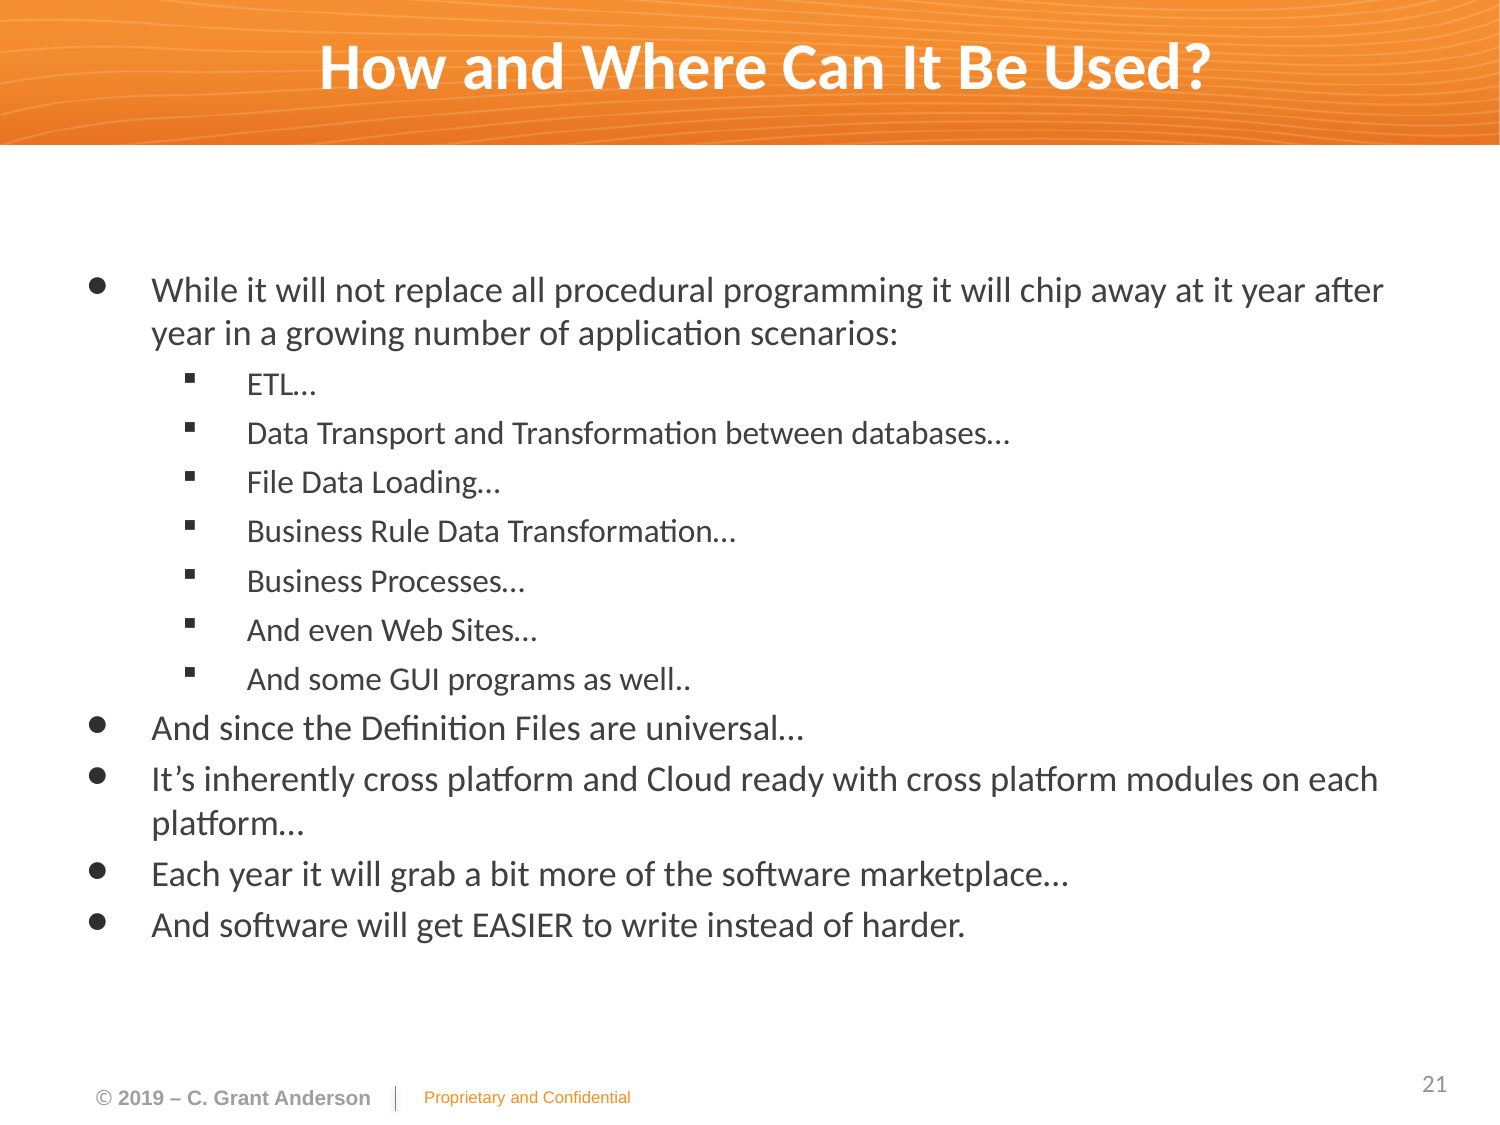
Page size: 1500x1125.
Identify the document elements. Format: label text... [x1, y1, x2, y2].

list While it will not replace all procedural programming it will chip away at it year after year in a growing number of application scenarios: ETL… Data Transport and Transformation between databases… File Data Loading… Business Rule Data Transformation… Business Processes… And even Web Sites… And some GUI programs as well.. And since the Definition Files are universal… It’s inherently cross platform and Cloud ready with cross platform modules on each platform… Each year it will grab a bit more of the software marketplace… And software will get EASIER to write instead of harder. [71, 258, 1463, 960]
title How and Where Can It Be Used? [71, 7, 1463, 139]
slide_number 21 [1125, 1052, 1463, 1113]
picture [0, 0, 1500, 145]
